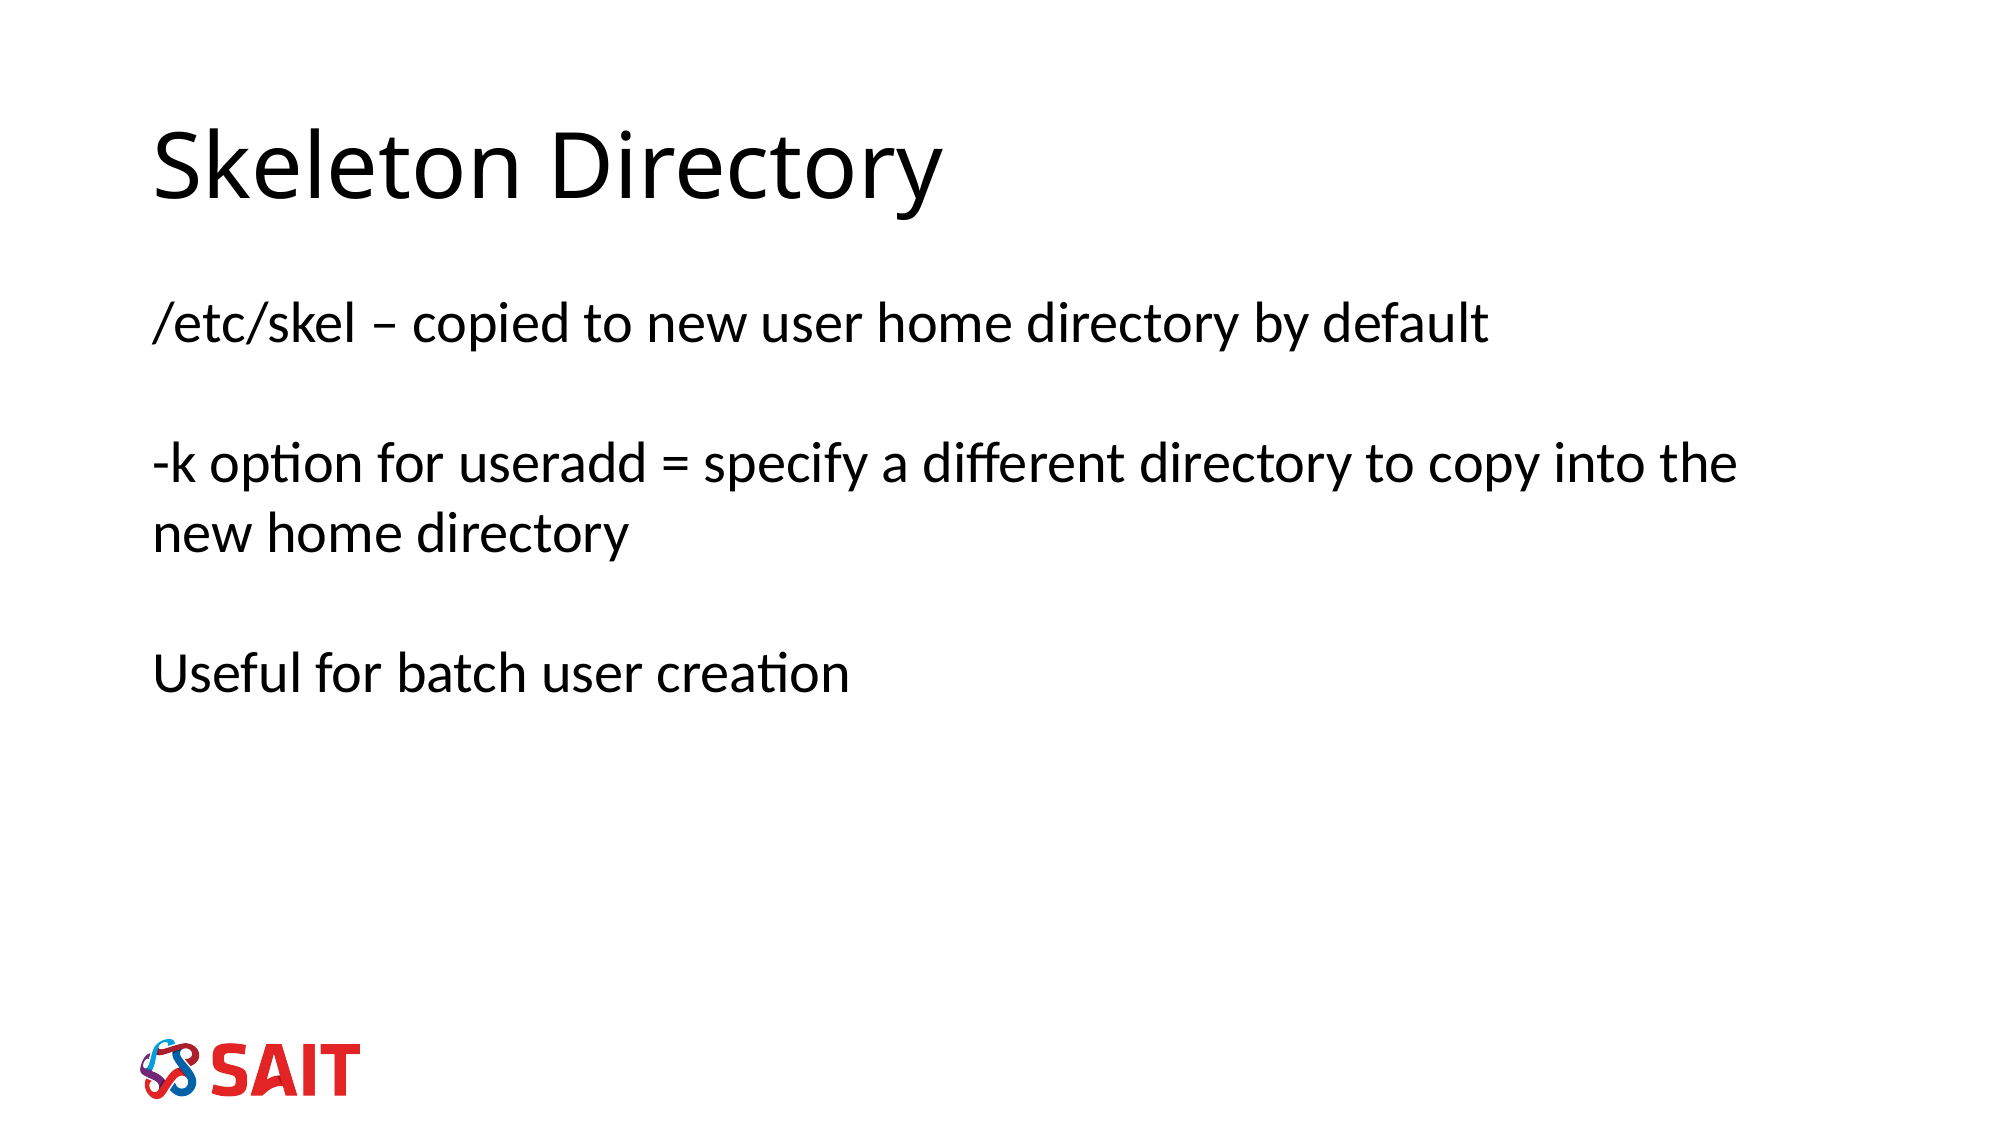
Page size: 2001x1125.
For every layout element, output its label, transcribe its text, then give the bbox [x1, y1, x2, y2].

picture [114, 1013, 386, 1125]
title Skeleton Directory [137, 59, 1863, 278]
text_box /etc/skel – copied to new user home directory by default -k option for useradd = specify a different directory to copy into the new home directory Useful for batch user creation [137, 277, 1843, 712]
